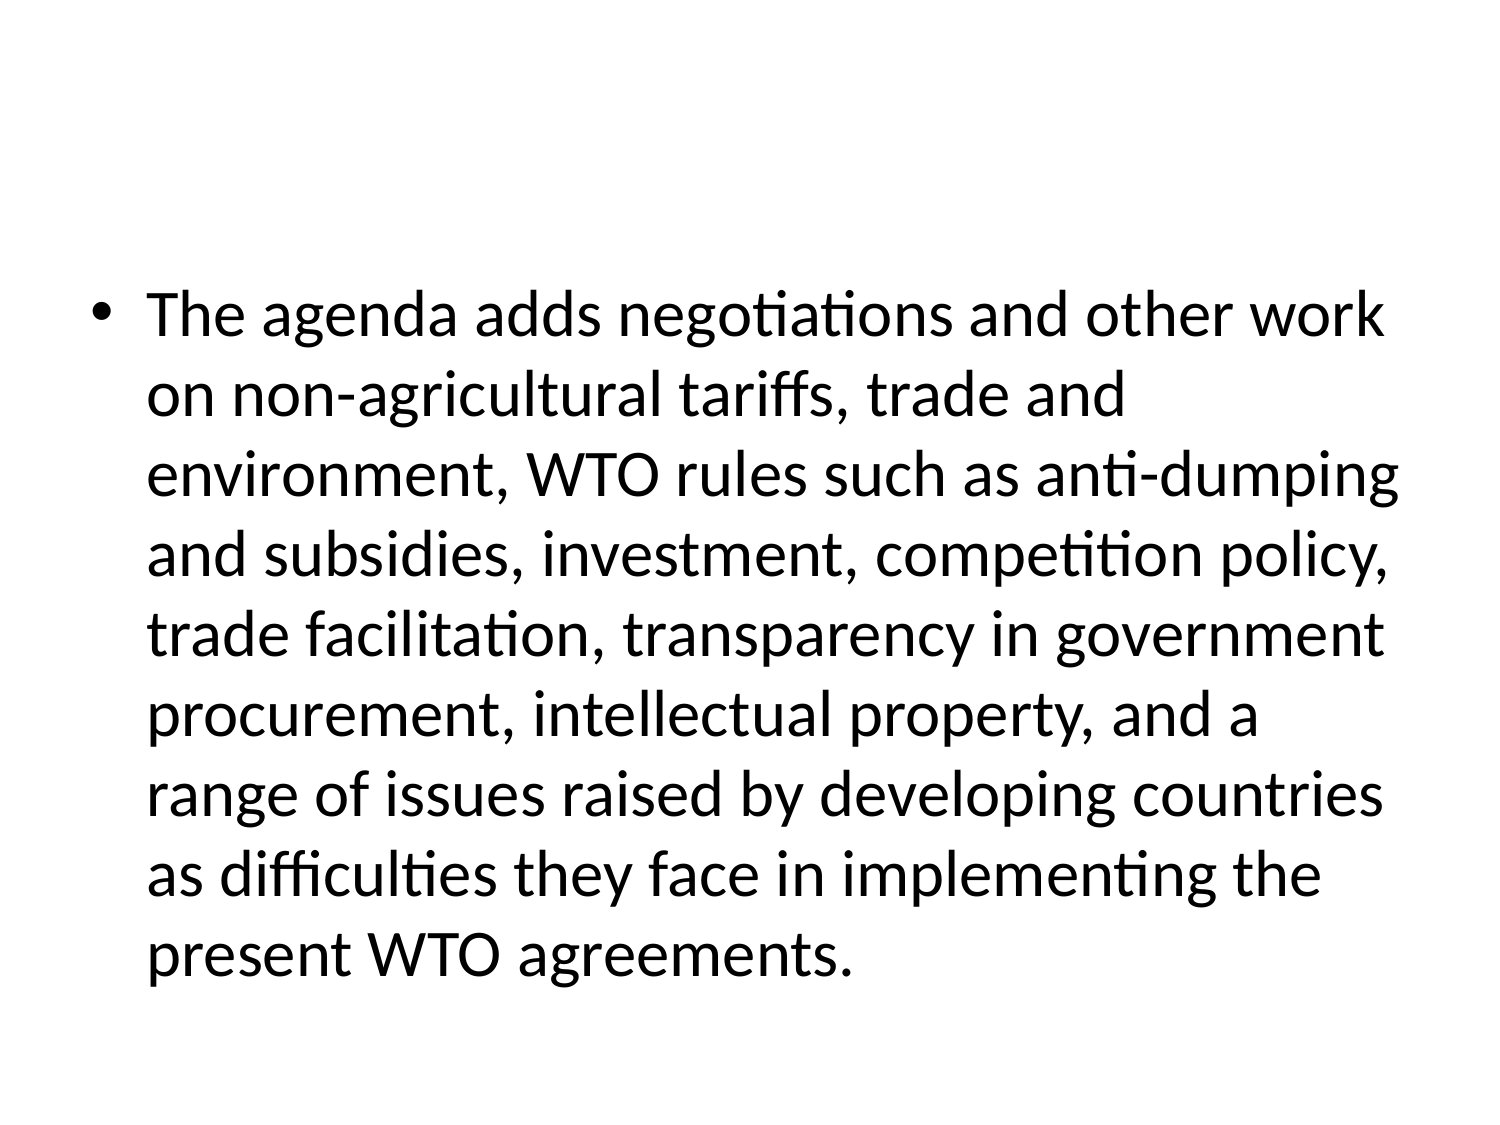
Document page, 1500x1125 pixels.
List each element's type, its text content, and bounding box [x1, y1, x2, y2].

list The agenda adds negotiations and other work on non-agricultural tariffs, trade and environment, WTO rules such as anti-dumping and subsidies, investment, competition policy, trade facilitation, transparency in government procurement, intellectual property, and a range of issues raised by developing countries as difficulties they face in implementing the present WTO agreements. [75, 262, 1425, 1005]
